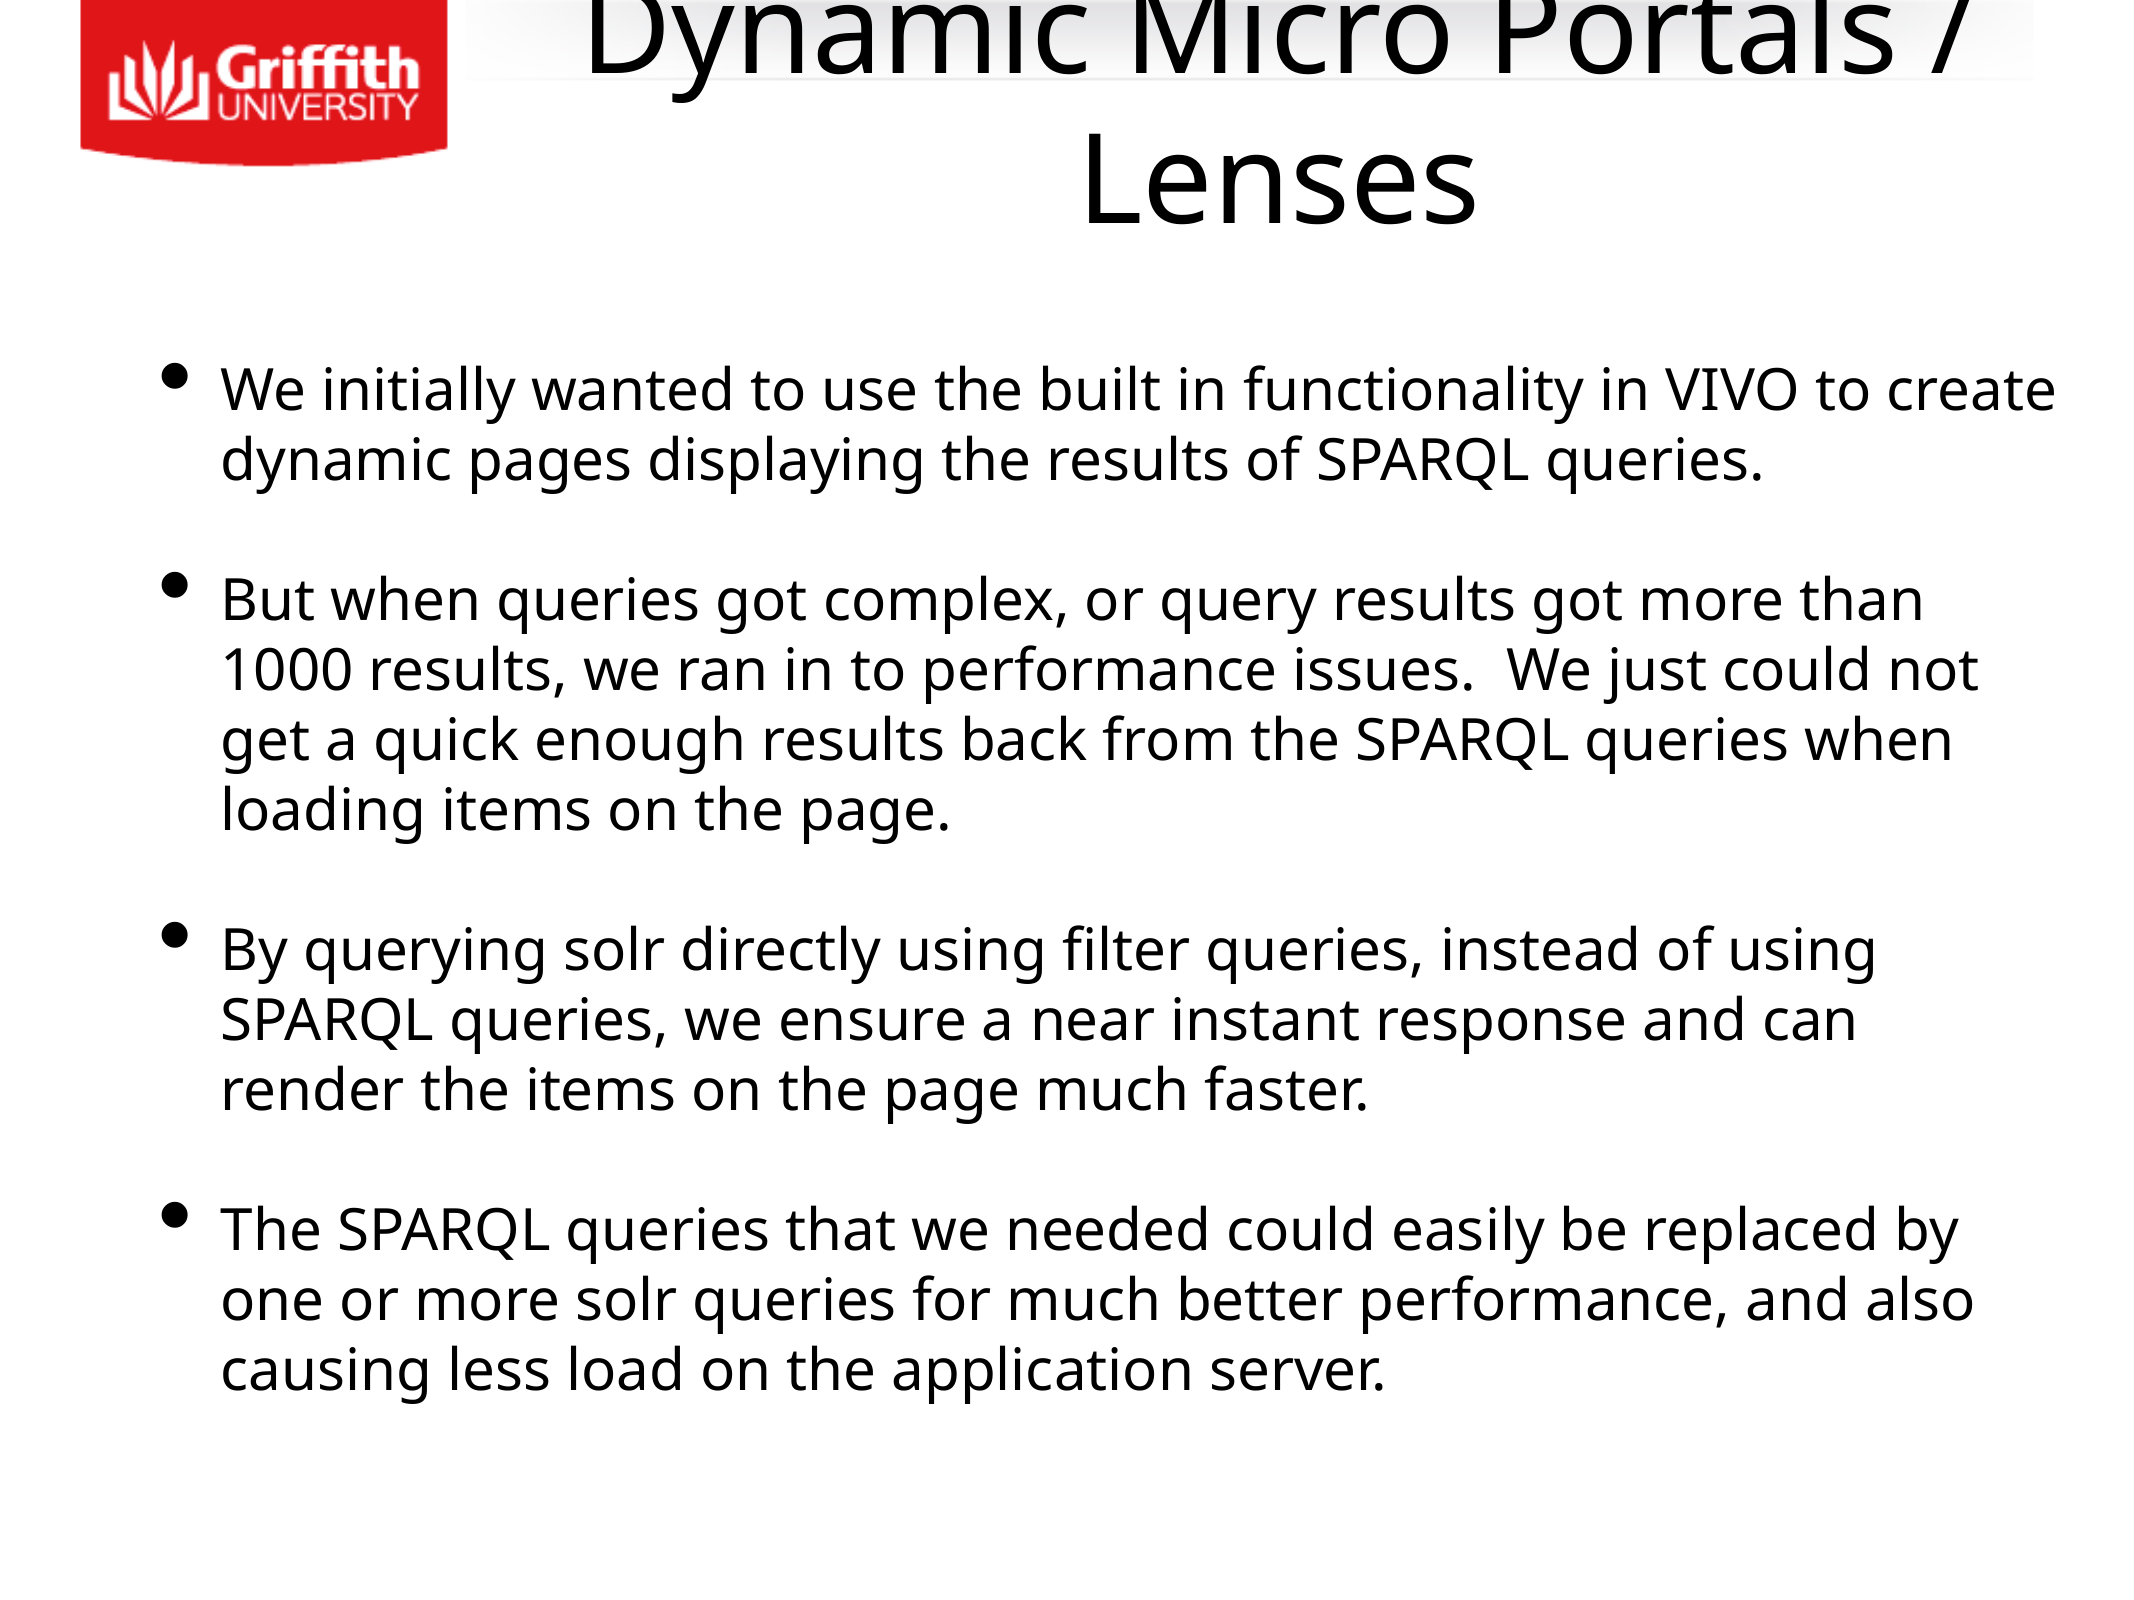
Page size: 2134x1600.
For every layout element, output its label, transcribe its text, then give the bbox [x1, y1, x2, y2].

list We initially wanted to use the built in functionality in VIVO to create dynamic pages displaying the results of SPARQL queries. But when queries got complex, or query results got more than 1000 results, we ran in to performance issues. We just could not get a quick enough results back from the SPARQL queries when loading items on the page. By querying solr directly using filter queries, instead of using SPARQL queries, we ensure a near instant response and can render the items on the page much faster. The SPARQL queries that we needed could easily be replaced by one or more solr queries for much better performance, and also causing less load on the application server. [97, 270, 2067, 1484]
text_box Dynamic Micro Portals / Lenses [420, 0, 2134, 198]
picture [79, 0, 420, 177]
